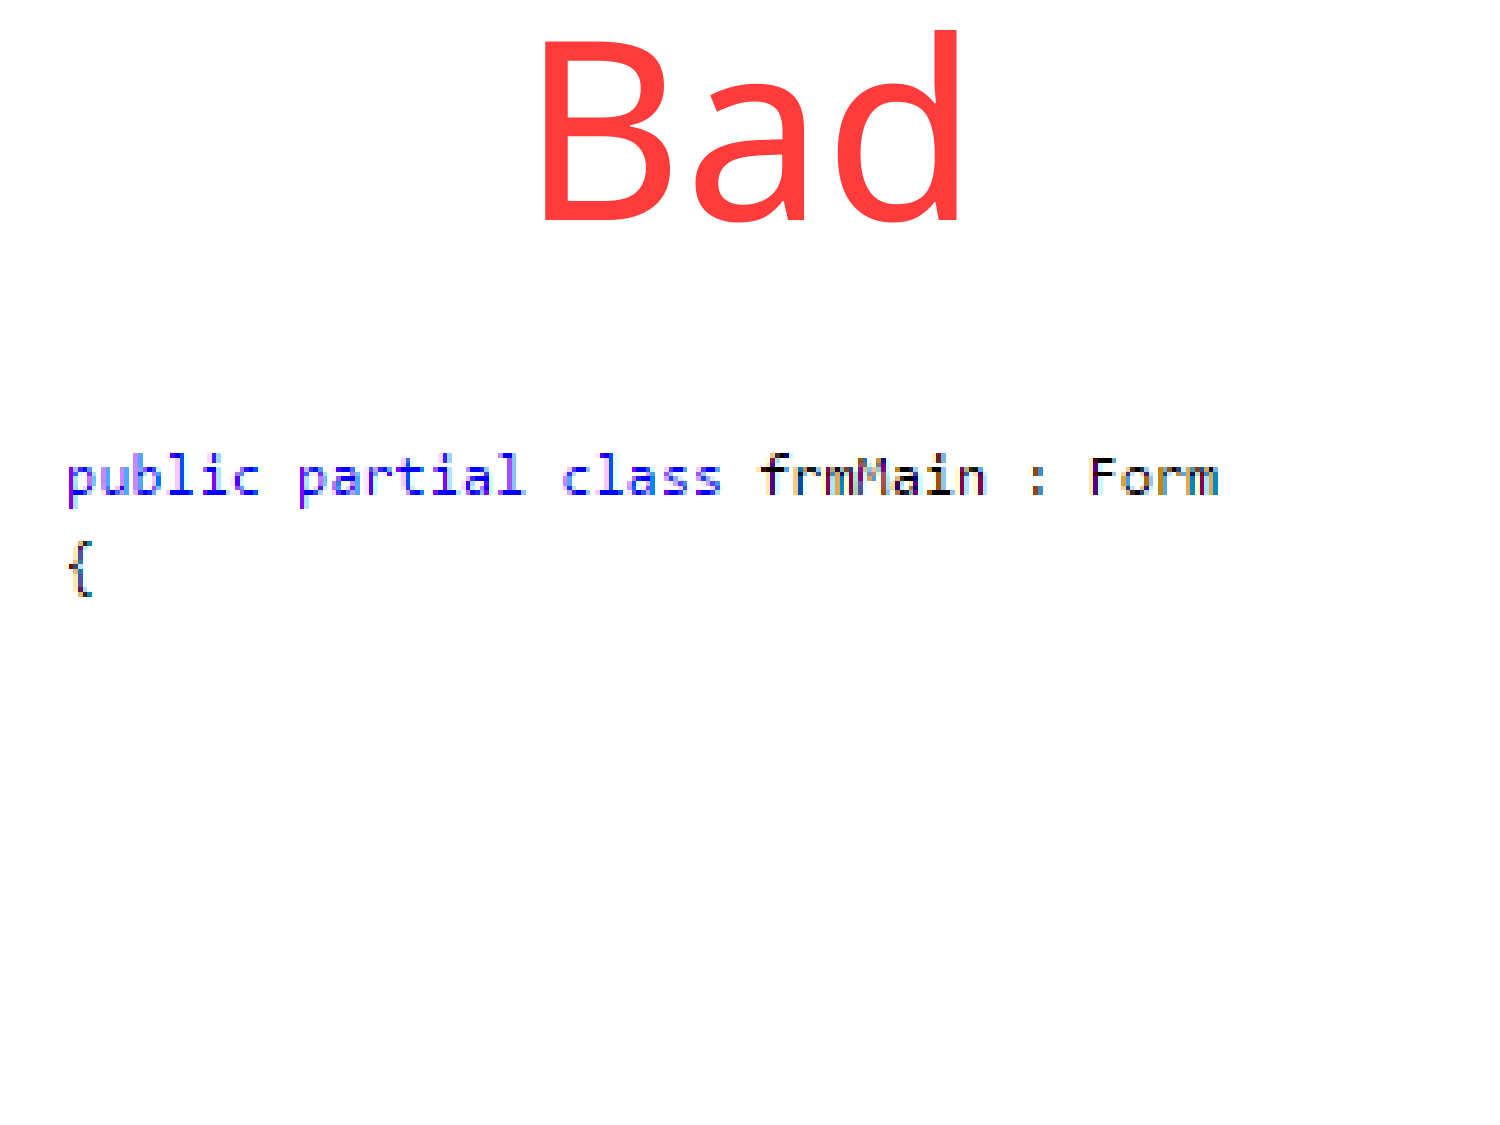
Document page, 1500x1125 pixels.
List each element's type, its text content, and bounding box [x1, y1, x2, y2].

picture [0, 426, 1500, 699]
title Bad [0, 0, 1500, 242]
